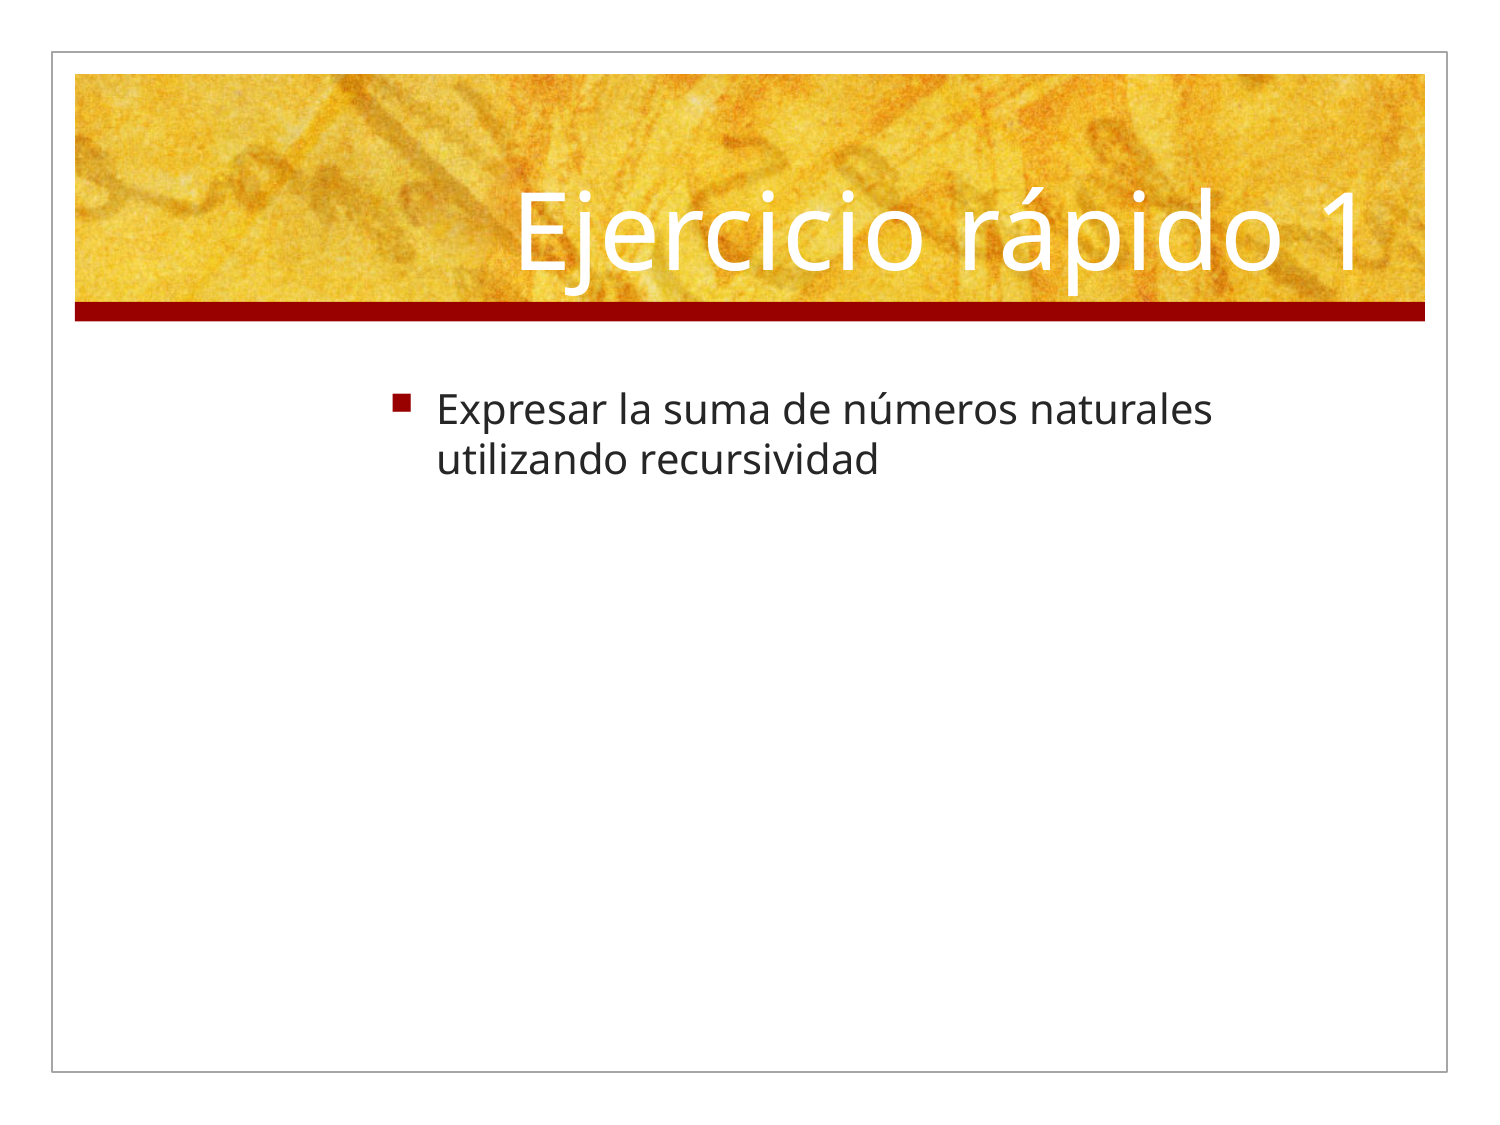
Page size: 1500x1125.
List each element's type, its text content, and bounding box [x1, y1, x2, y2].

title Ejercicio rápido 1 [108, 74, 1392, 292]
list Expresar la suma de números naturales utilizando recursividad [375, 375, 1392, 1005]
picture [75, 74, 1425, 301]
